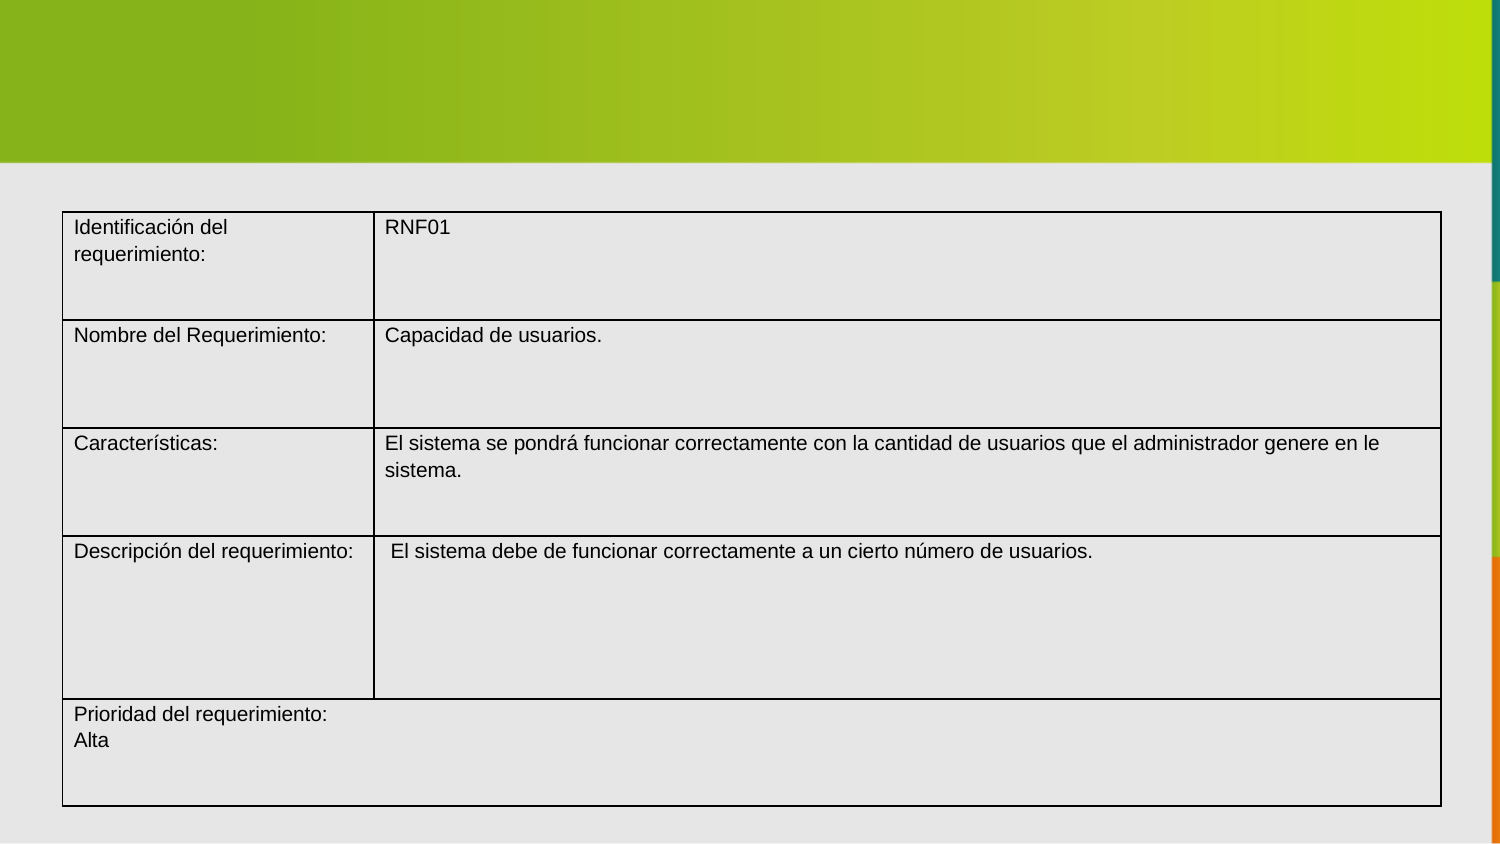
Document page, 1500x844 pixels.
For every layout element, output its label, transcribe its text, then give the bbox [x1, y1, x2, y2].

table_cell El sistema debe de funcionar correctamente a un cierto número de usuarios. [375, 537, 1440, 698]
table_cell Prioridad del requerimiento: Alta [63, 700, 1440, 805]
table_header RNF01 [375, 213, 1440, 319]
table_cell Nombre del Requerimiento: [63, 321, 373, 427]
table_cell Características: [63, 429, 373, 535]
picture [0, 0, 1500, 844]
table_cell Capacidad de usuarios. [375, 321, 1440, 427]
table_header Identificación del requerimiento: [63, 213, 373, 319]
table_cell Descripción del requerimiento: [63, 537, 373, 698]
table_cell El sistema se pondrá funcionar correctamente con la cantidad de usuarios que el administrador genere en le sistema. [375, 429, 1440, 535]
